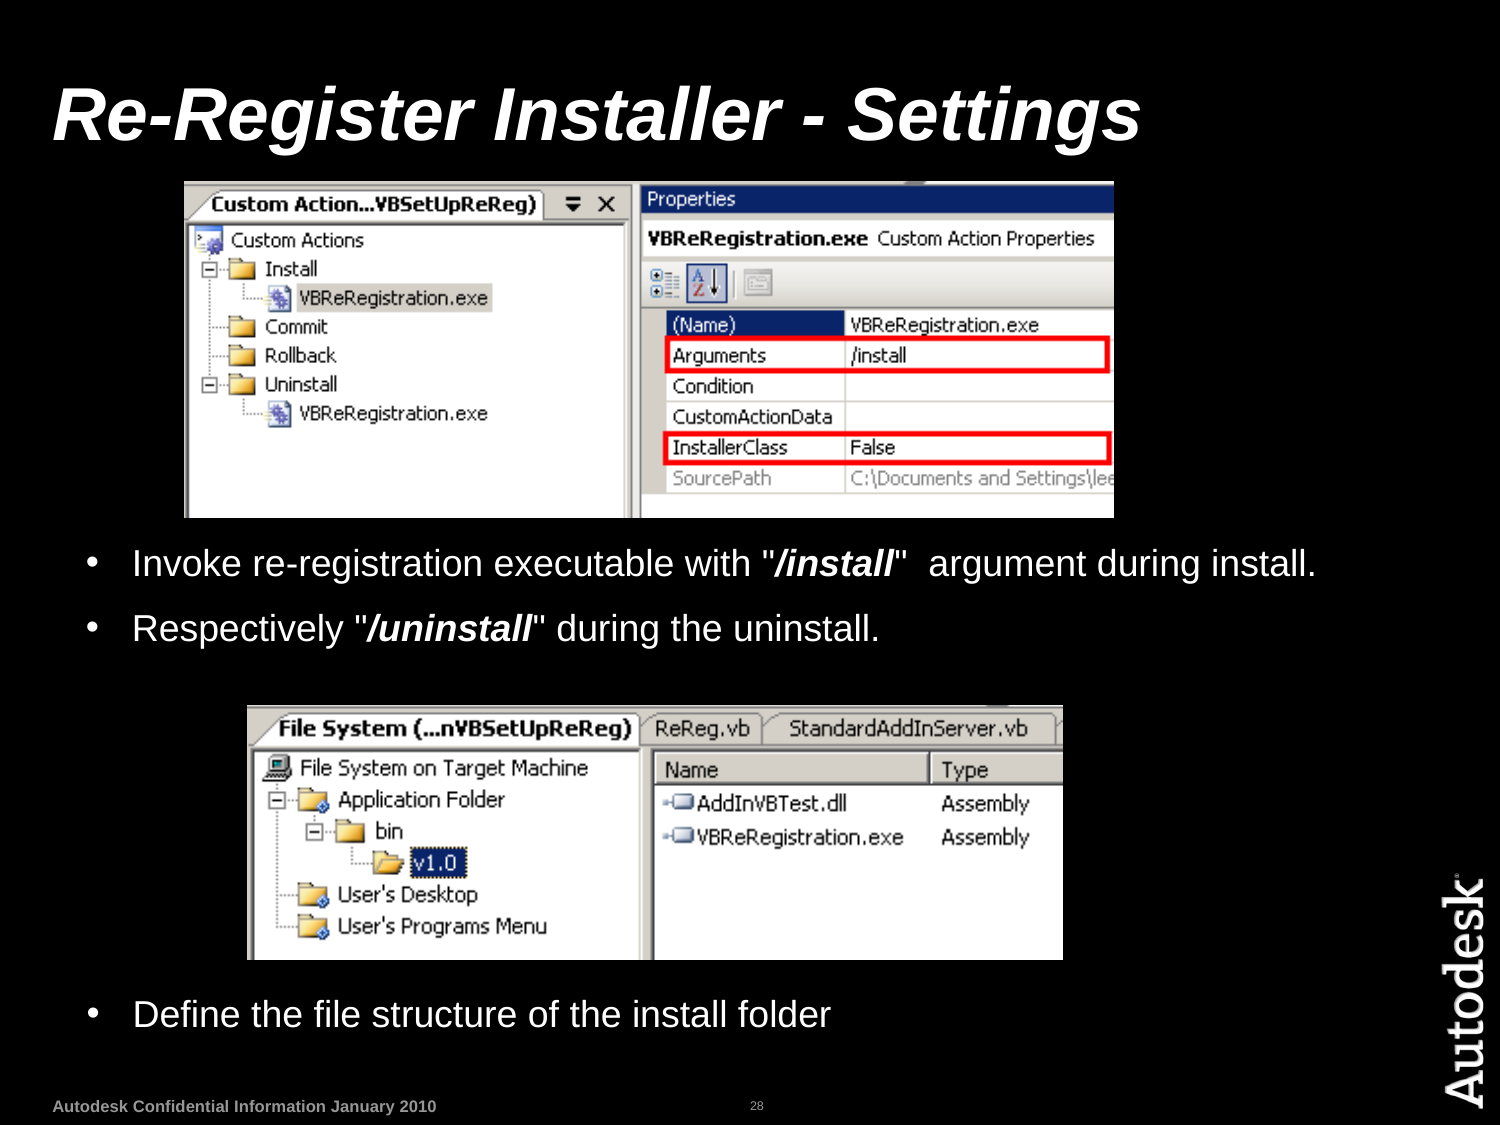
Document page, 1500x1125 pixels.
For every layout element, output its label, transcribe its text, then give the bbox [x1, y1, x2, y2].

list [184, 181, 1114, 518]
picture [1402, 0, 1500, 1125]
picture [247, 705, 1063, 960]
title Re-Register Installer - Settings [52, 22, 1376, 211]
text_box Define the file structure of the install folder [71, 982, 1424, 1043]
text_box Invoke re-registration executable with "/install" argument during install. Respectively "/uninstall" during the uninstall. [71, 531, 1423, 702]
